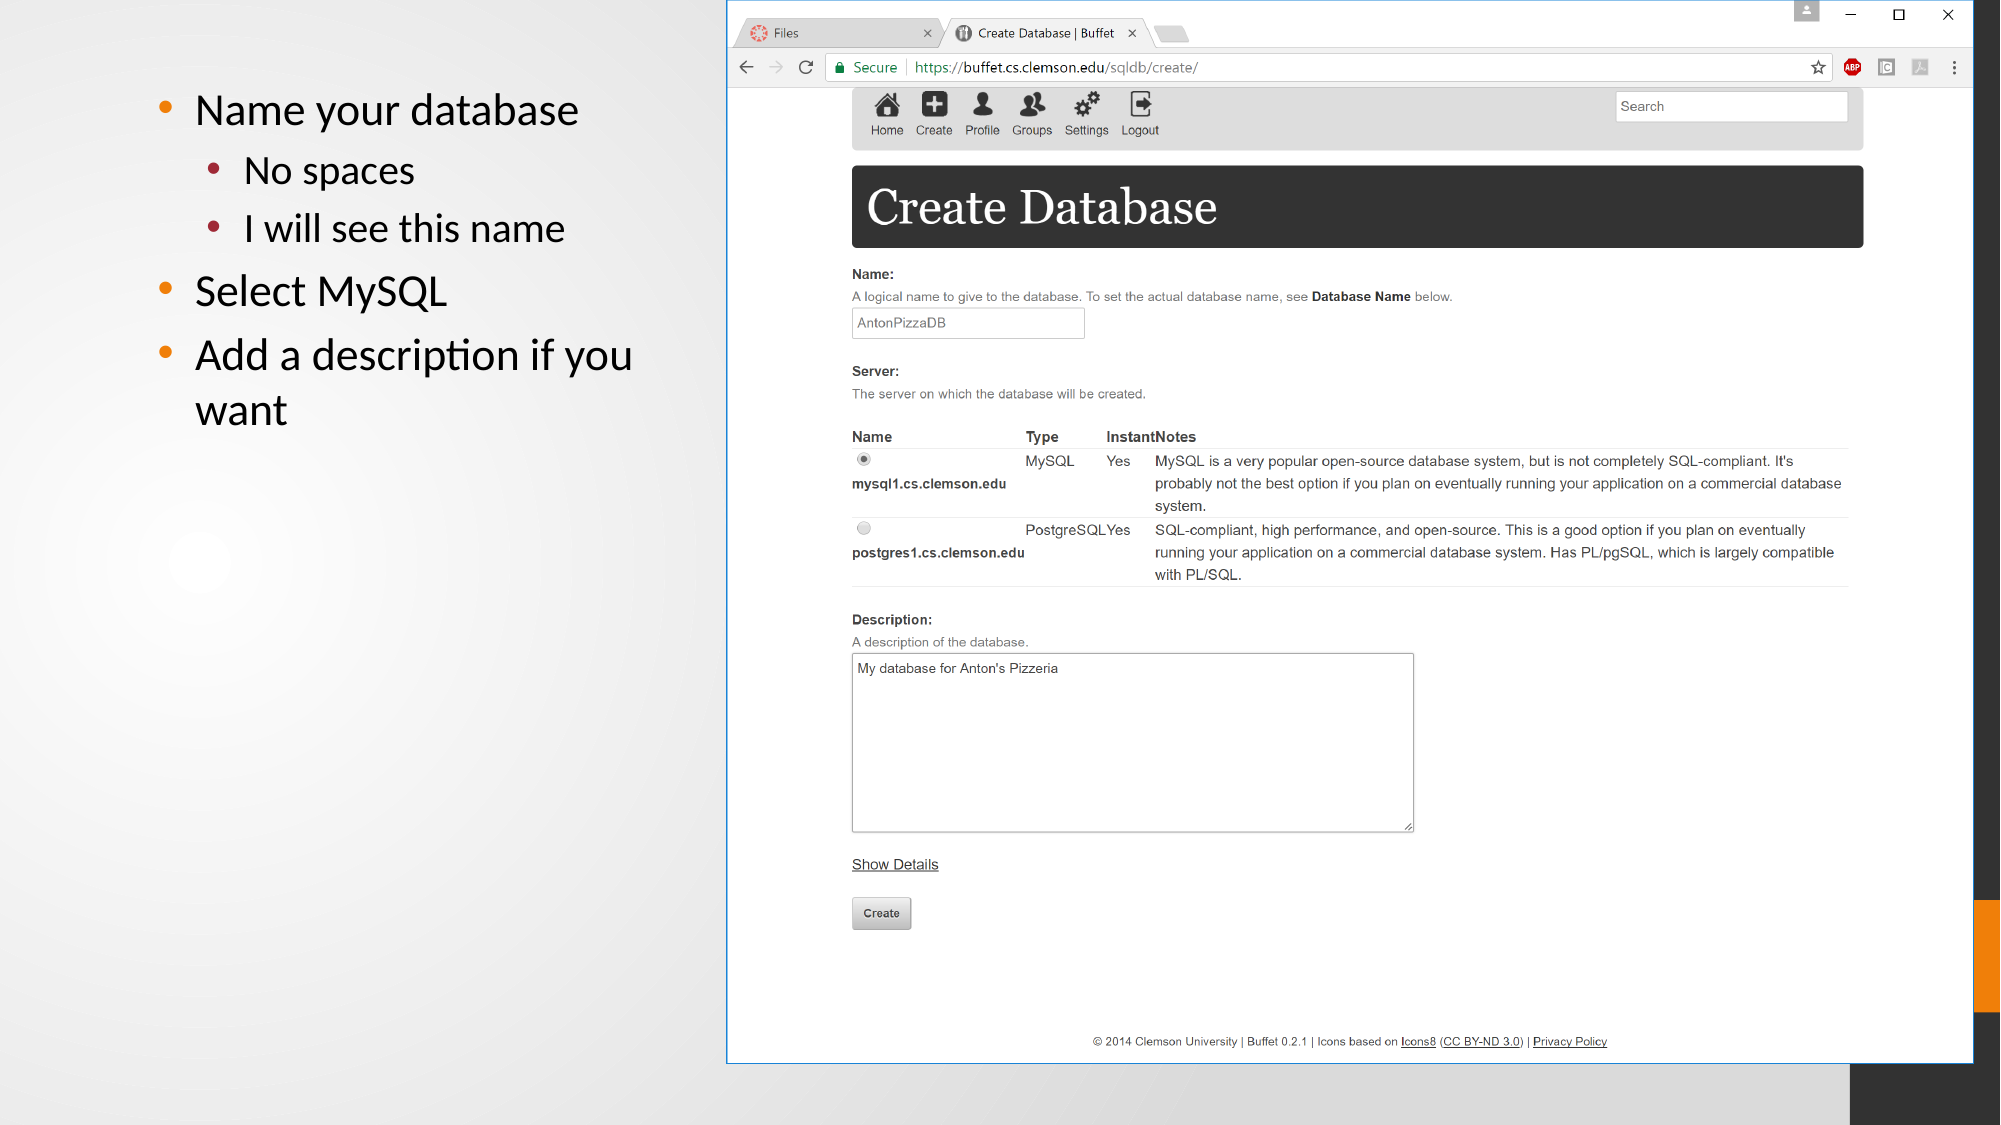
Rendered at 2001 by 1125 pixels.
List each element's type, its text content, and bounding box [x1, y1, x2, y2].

list Name your database No spaces I will see this name Select MySQL Add a description if you want [123, 72, 705, 786]
picture [726, 0, 1975, 1064]
